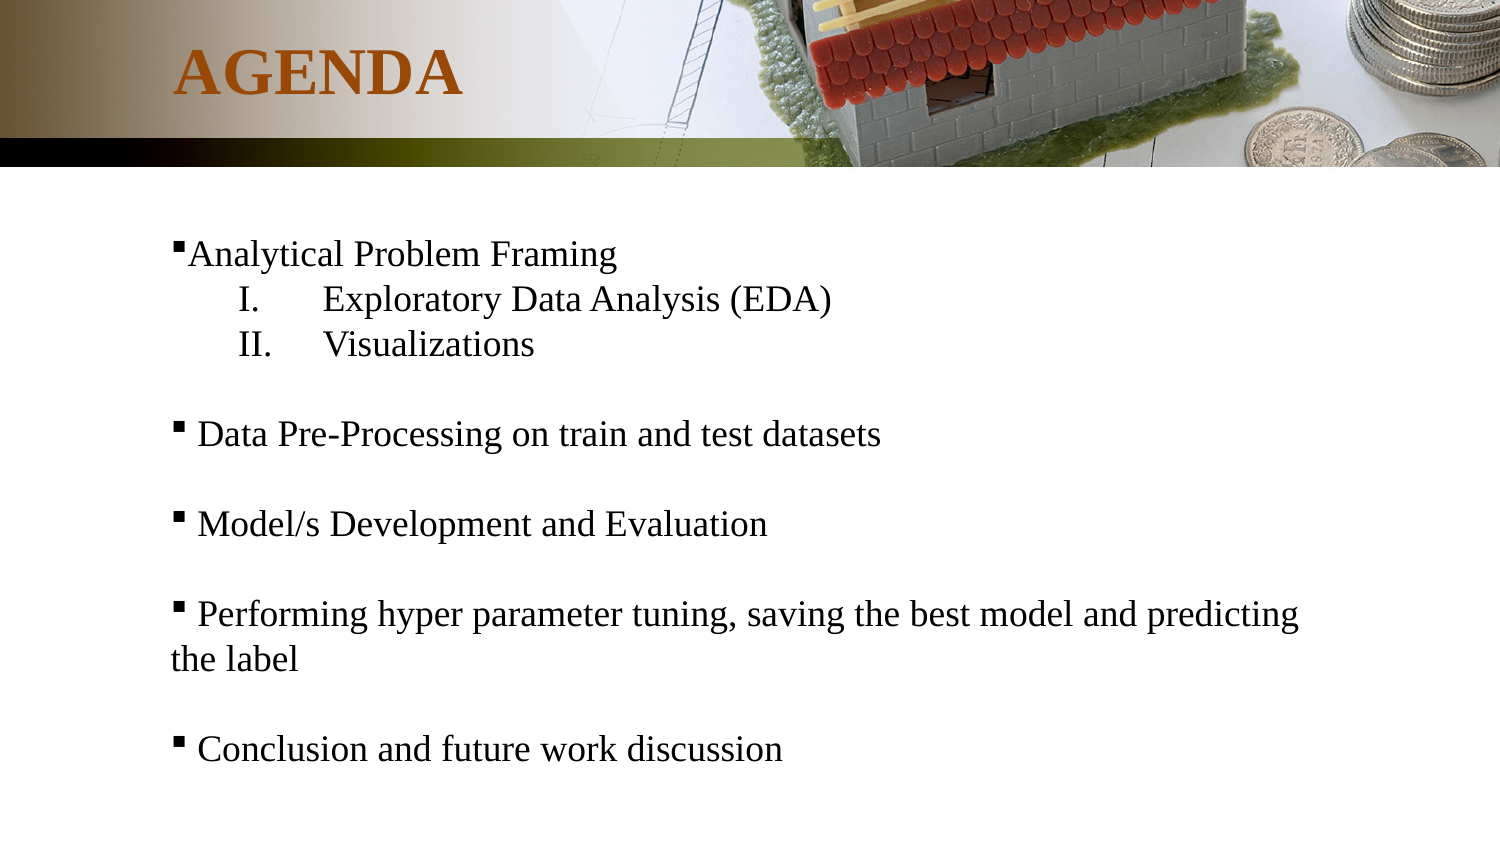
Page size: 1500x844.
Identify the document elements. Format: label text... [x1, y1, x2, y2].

picture [0, 0, 1500, 844]
title AGENDA [40, 15, 597, 120]
text_box Analytical Problem Framing Exploratory Data Analysis (EDA) Visualizations Data Pre-Processing on train and test datasets Model/s Development and Evaluation Performing hyper parameter tuning, saving the best model and predicting the label Conclusion and future work discussion [155, 222, 1336, 822]
